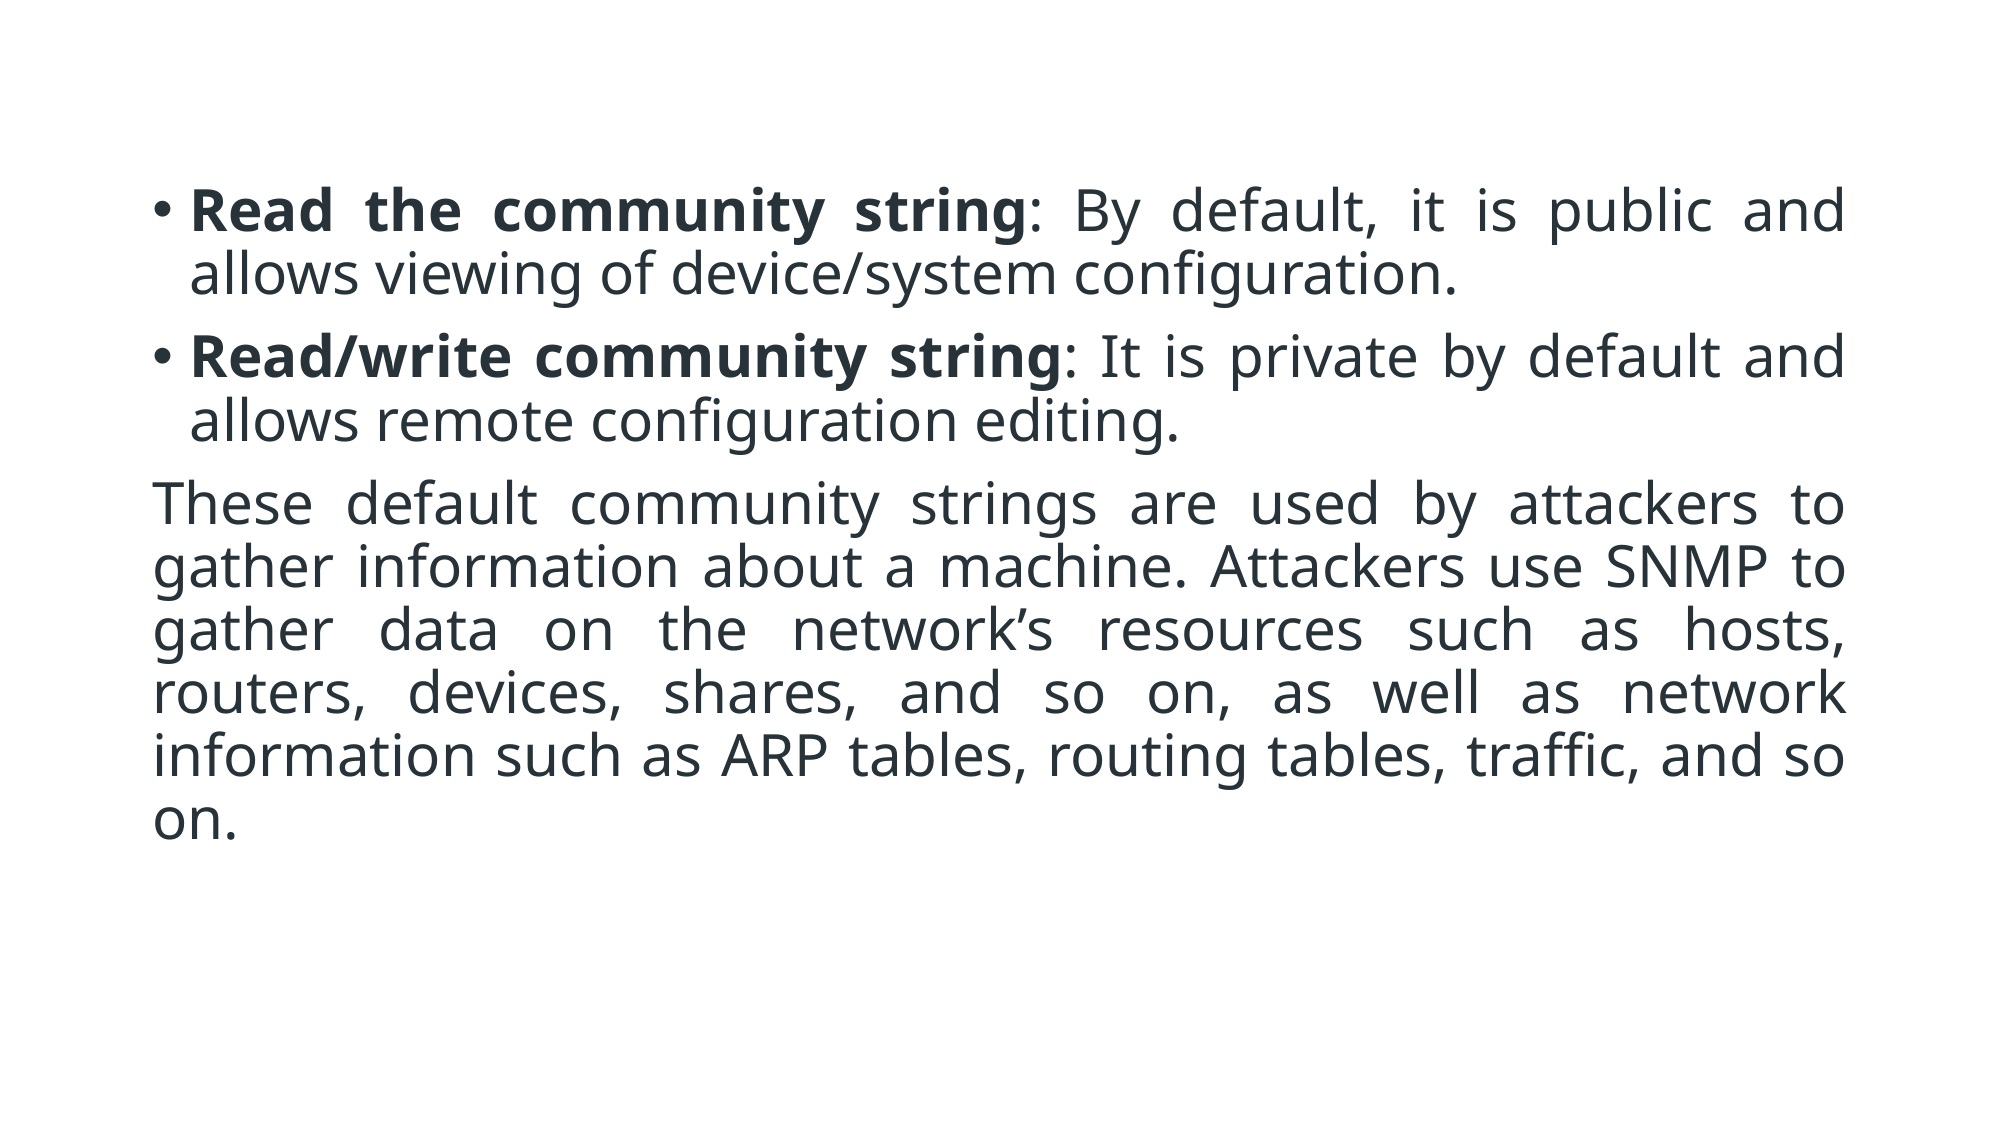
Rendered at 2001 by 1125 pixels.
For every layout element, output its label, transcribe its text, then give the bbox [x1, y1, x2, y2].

list Read the community string: By default, it is public and allows viewing of device/system configuration. Read/write community string: It is private by default and allows remote configuration editing. These default community strings are used by attackers to gather information about a machine. Attackers use SNMP to gather data on the network’s resources such as hosts, routers, devices, shares, and so on, as well as network information such as ARP tables, routing tables, traffic, and so on. [137, 173, 1863, 888]
